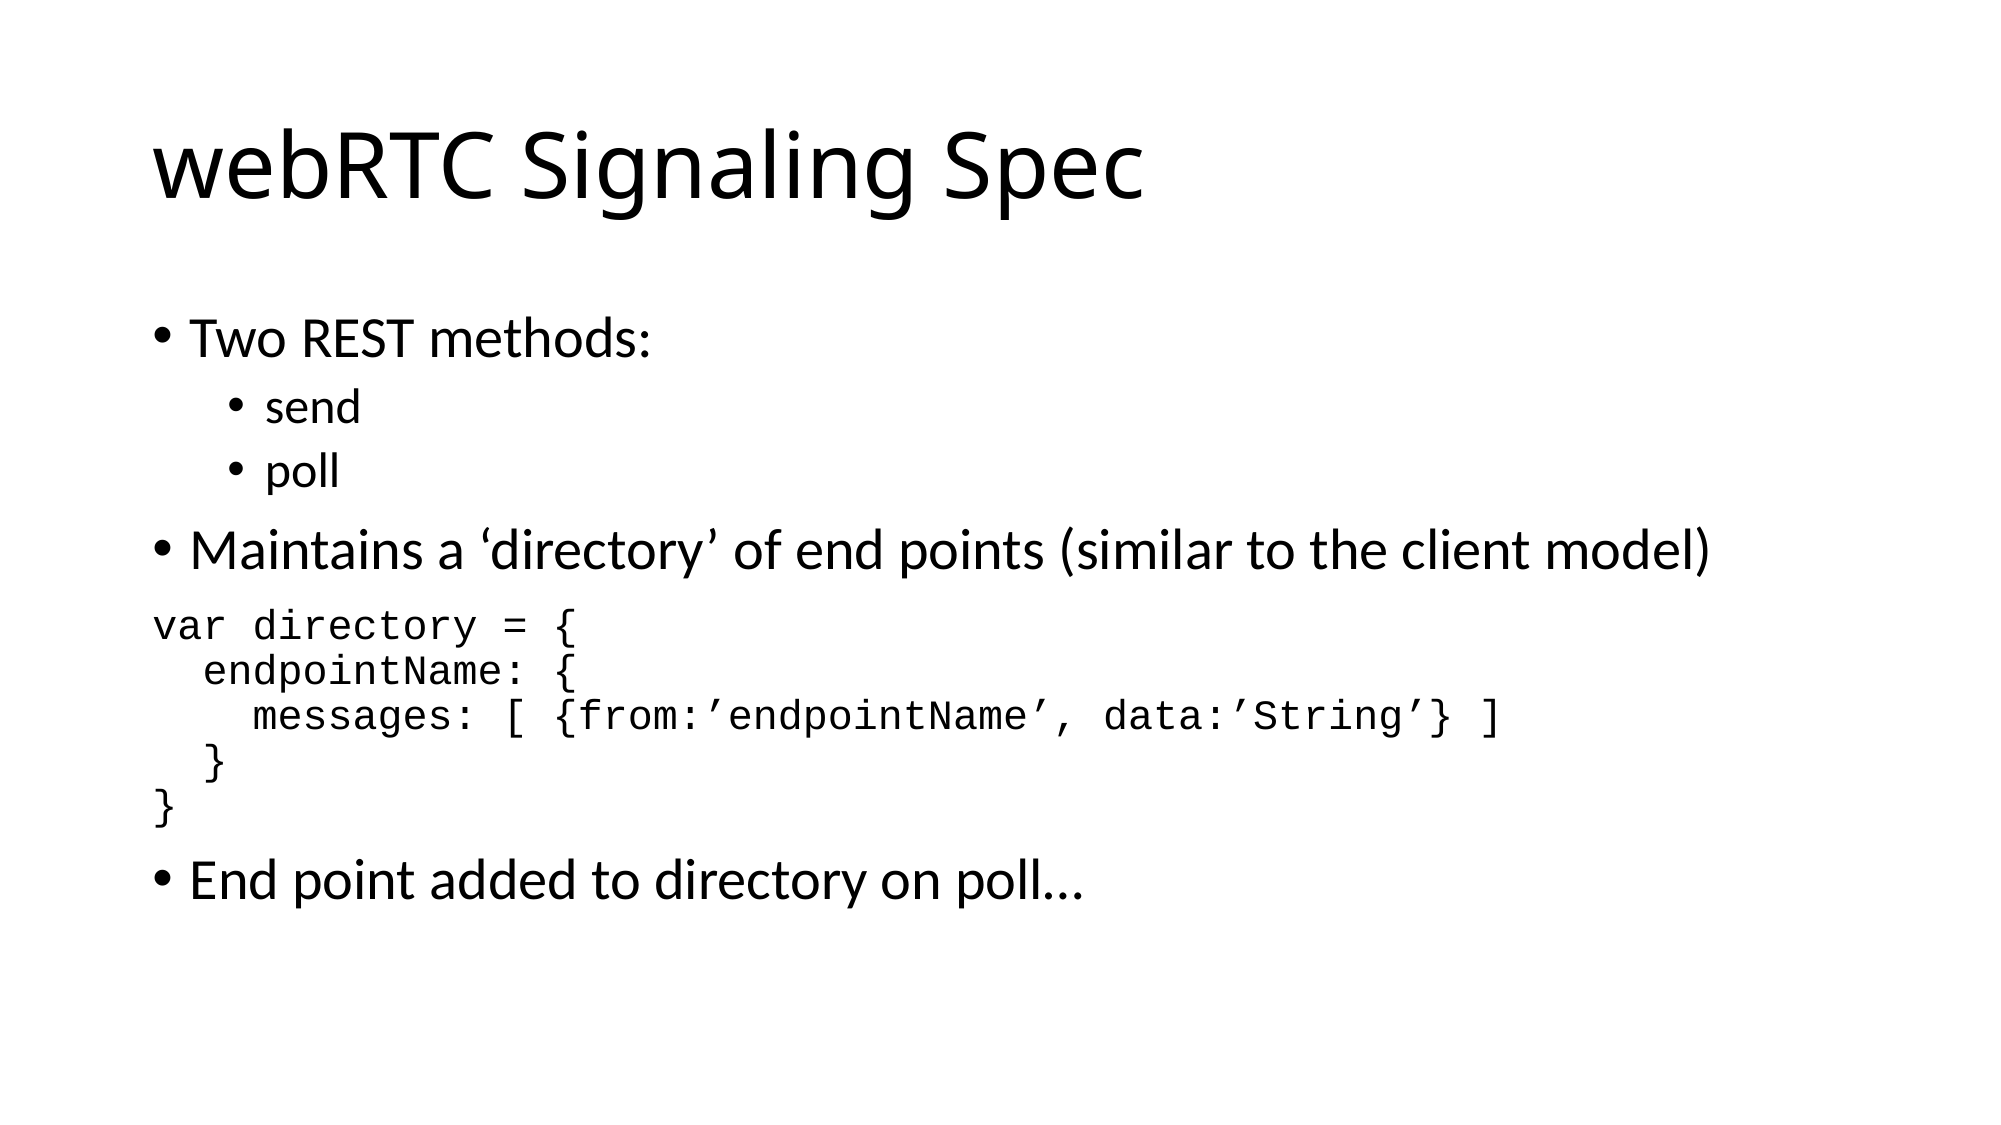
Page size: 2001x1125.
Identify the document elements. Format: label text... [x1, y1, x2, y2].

title webRTC Signaling Spec [137, 59, 1863, 278]
list Two REST methods: send poll Maintains a ‘directory’ of end points (similar to the client model) var directory = { endpointName: { messages: [ {from:’endpointName’, data:’String’} ] } } End point added to directory on poll… [137, 299, 1863, 1014]
